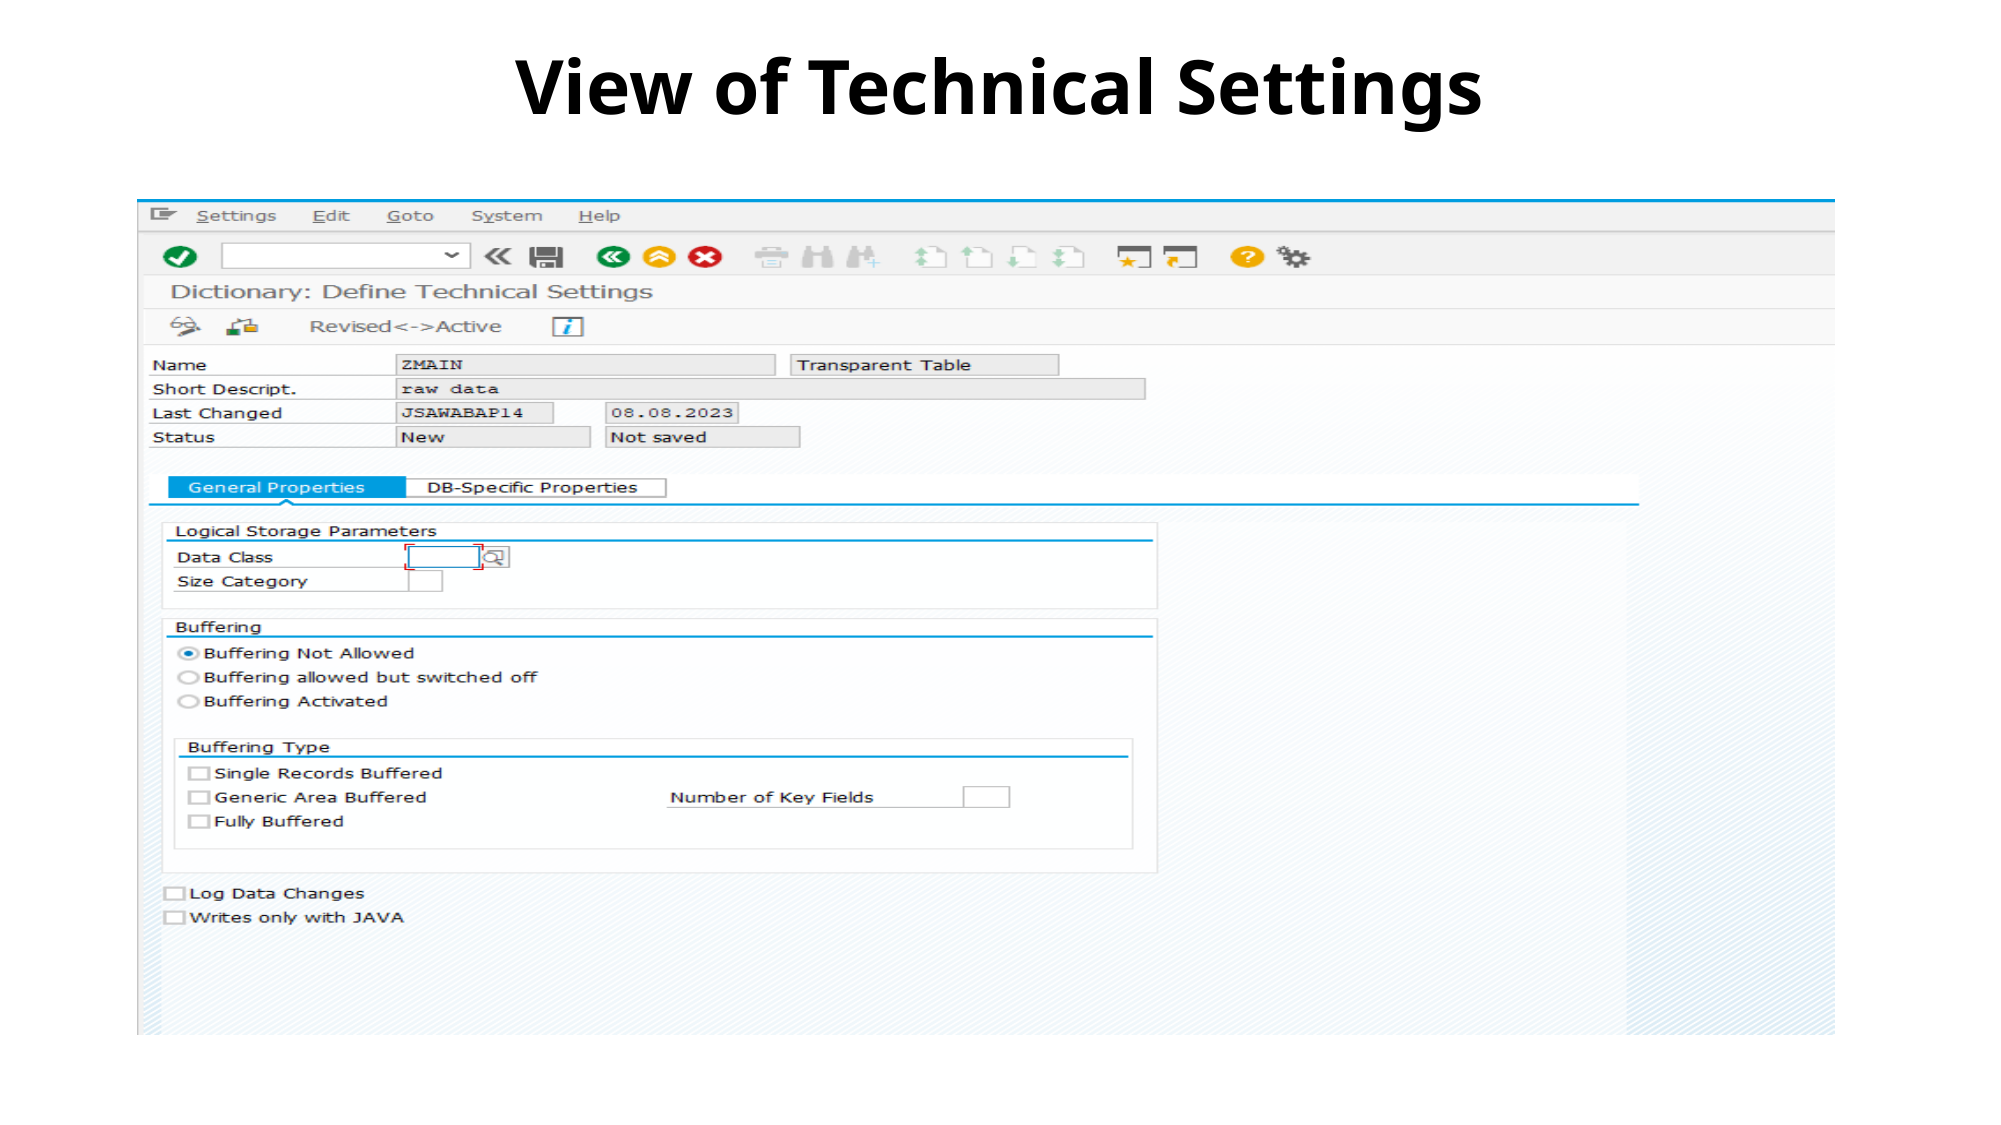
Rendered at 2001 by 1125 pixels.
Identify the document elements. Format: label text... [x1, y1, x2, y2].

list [137, 199, 1835, 1035]
title View of Technical Settings [137, 37, 1863, 144]
